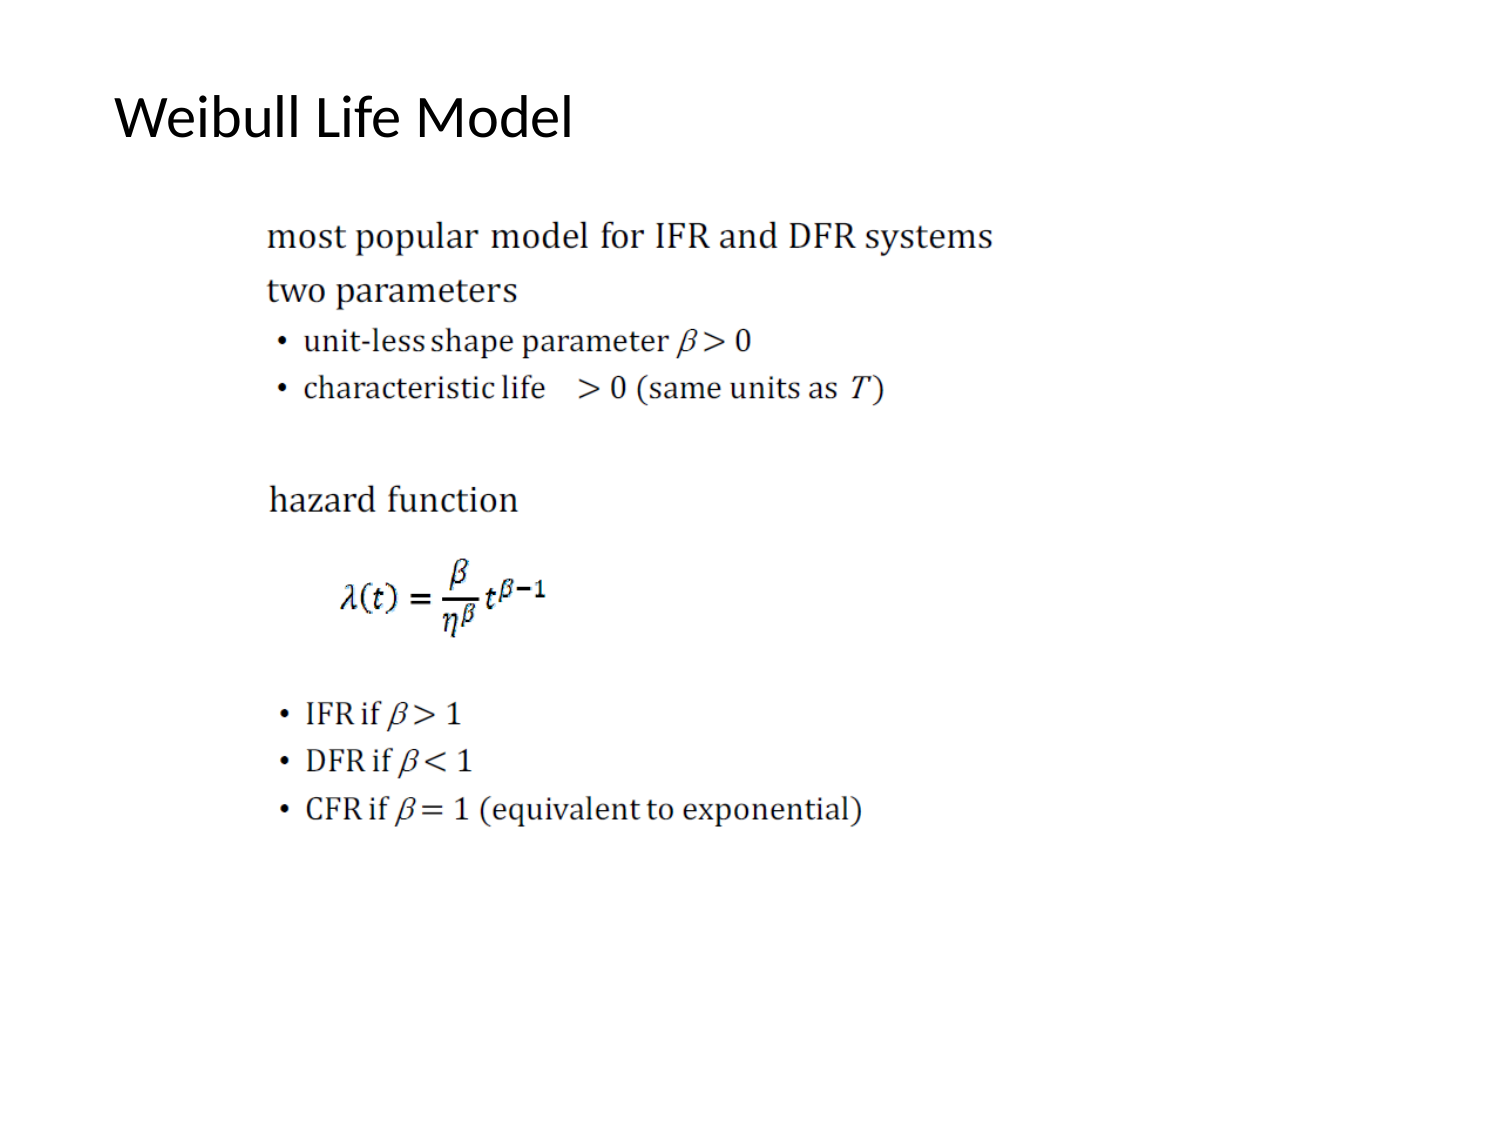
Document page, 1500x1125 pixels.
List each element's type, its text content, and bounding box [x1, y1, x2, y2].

picture [257, 214, 1009, 423]
title Weibull Life Model [99, 69, 1113, 158]
picture [257, 479, 868, 836]
